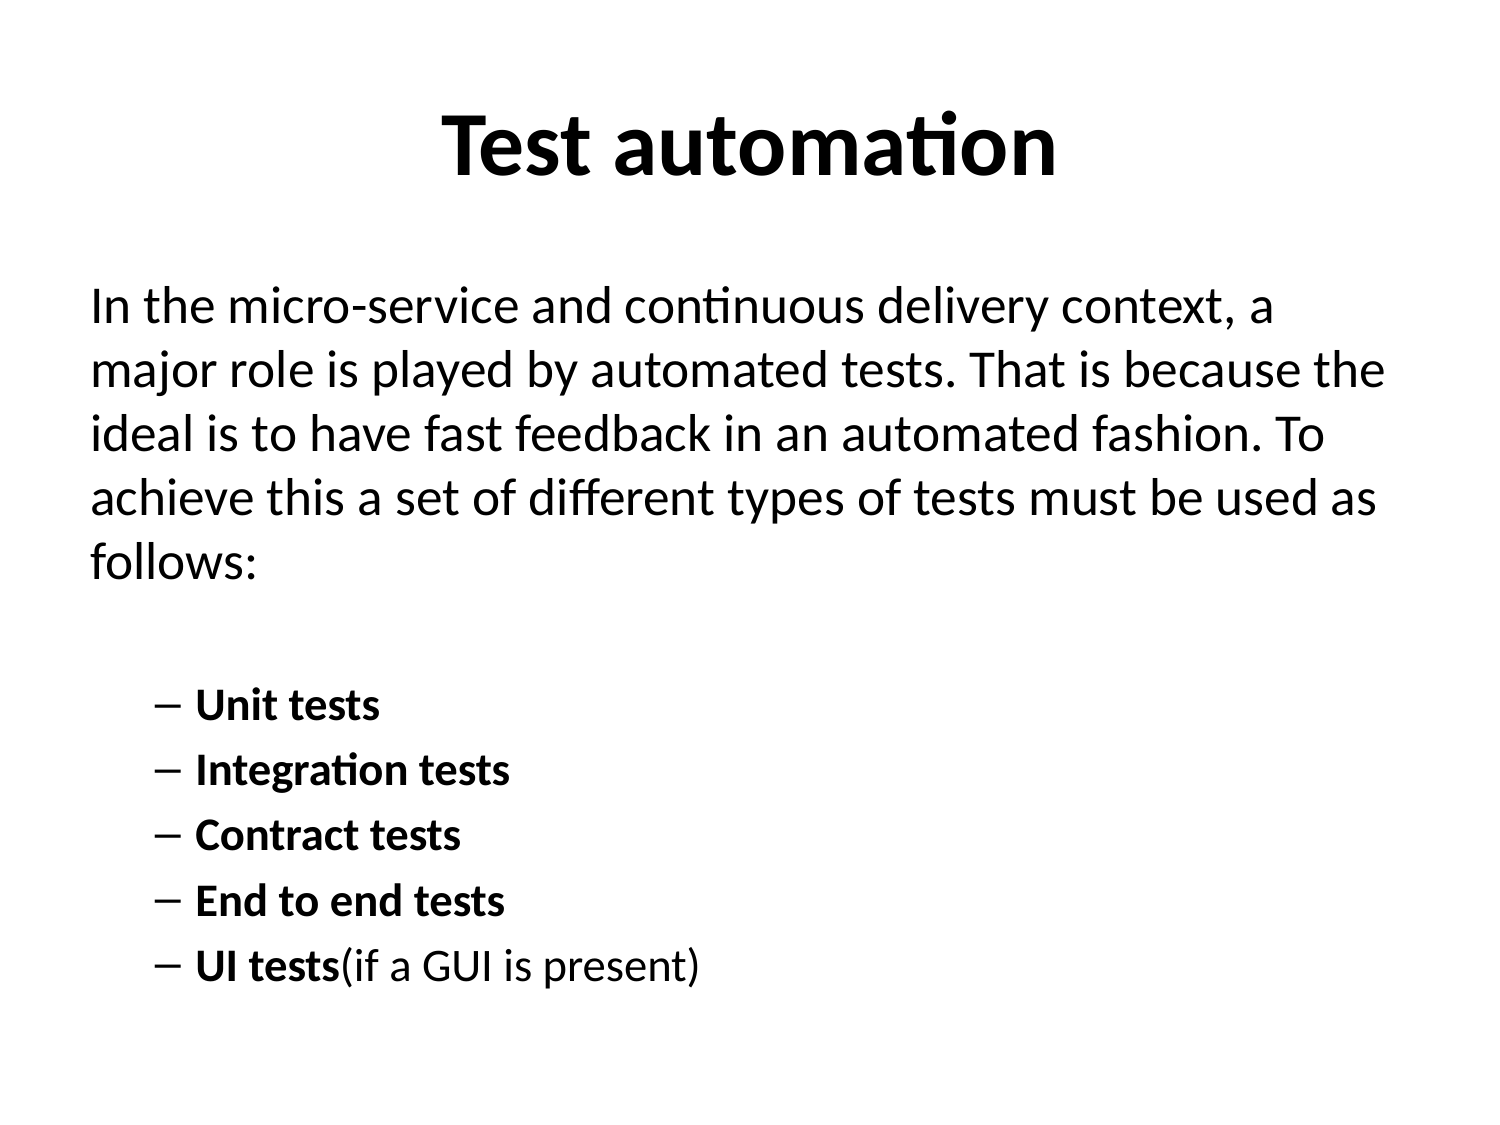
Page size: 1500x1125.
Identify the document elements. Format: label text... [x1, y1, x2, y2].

list In the micro-service and continuous delivery context, a major role is played by automated tests. That is because the ideal is to have fast feedback in an automated fashion. To achieve this a set of different types of tests must be used as follows: Unit tests Integration tests Contract tests End to end tests UI tests(if a GUI is present) [75, 262, 1425, 1005]
title Test automation [75, 45, 1425, 233]
